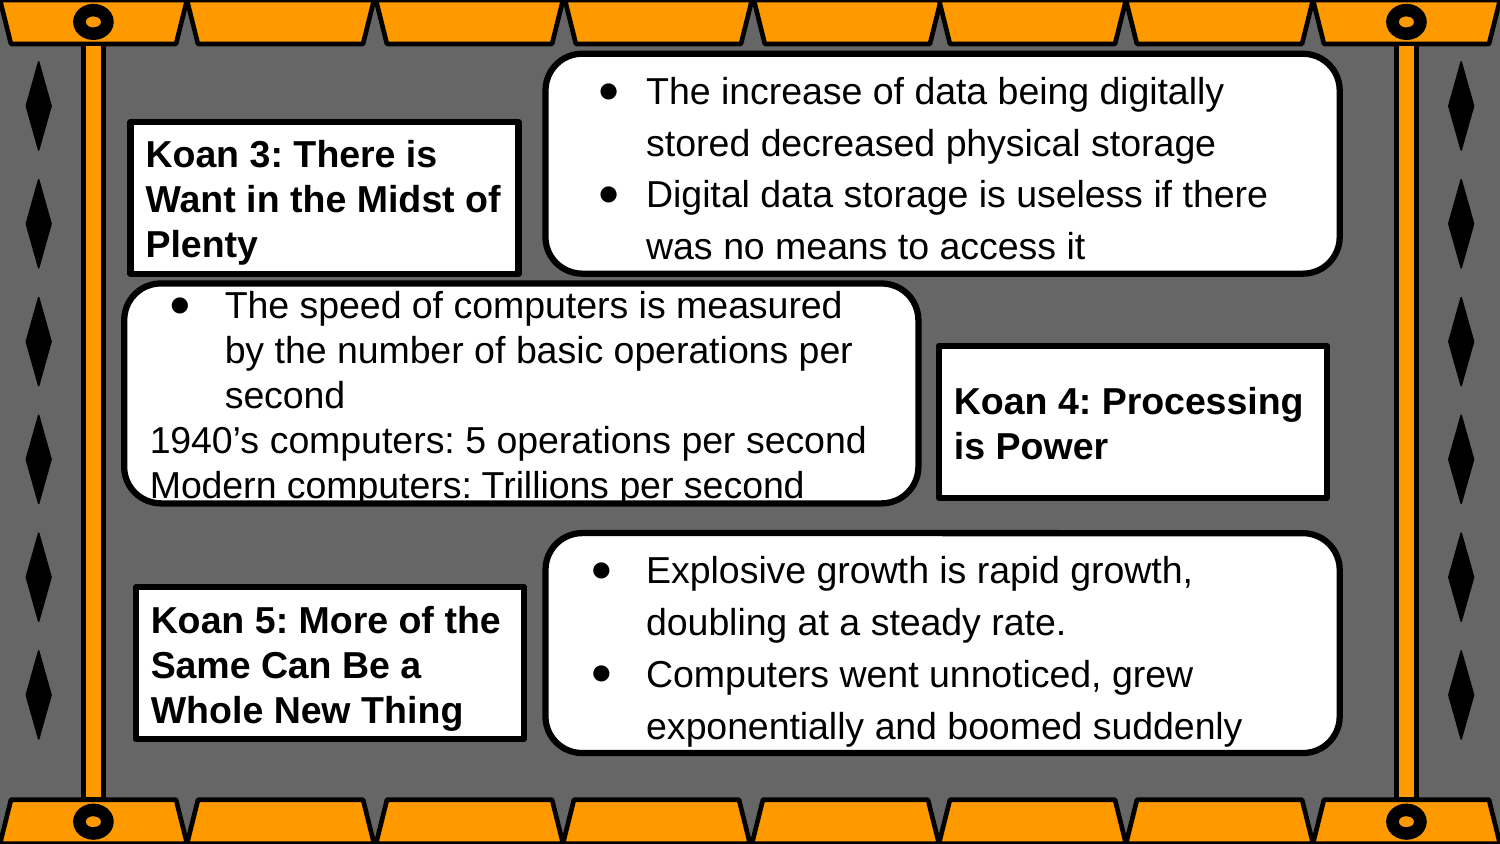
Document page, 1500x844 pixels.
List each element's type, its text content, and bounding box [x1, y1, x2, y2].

text_box Koan 3: There is Want in the Midst of Plenty [130, 122, 519, 274]
text_box [1126, 0, 1313, 44]
text_box [562, 799, 751, 844]
text_box [375, 0, 563, 44]
text_box [1126, 799, 1313, 844]
text_box [26, 650, 52, 740]
text_box [187, 799, 375, 844]
text_box [1388, 805, 1425, 838]
text_box [26, 297, 52, 386]
text_box The speed of computers is measured by the number of basic operations per second 1940’s computers: 5 operations per second Modern computers: Trillions per second [124, 283, 919, 504]
text_box [75, 6, 112, 38]
text_box [1448, 533, 1474, 622]
text_box [1396, 43, 1417, 800]
text_box [938, 799, 1126, 844]
text_box [75, 805, 112, 838]
text_box [753, 0, 940, 44]
text_box The increase of data being digitally stored decreased physical storage Digital data storage is useless if there was no means to access it [545, 53, 1340, 274]
text_box [938, 0, 1127, 44]
text_box [83, 43, 104, 800]
text_box [26, 179, 52, 268]
text_box [1448, 297, 1474, 386]
text_box [564, 0, 752, 44]
text_box [1417, 5, 1500, 839]
text_box [1313, 0, 1500, 44]
text_box [104, 0, 1396, 844]
text_box [26, 415, 52, 504]
text_box Koan 4: Processing is Power [938, 346, 1327, 498]
text_box [26, 61, 52, 151]
text_box [1448, 415, 1474, 504]
text_box [751, 799, 939, 844]
text_box [26, 533, 52, 622]
text_box [1448, 61, 1474, 151]
text_box [0, 799, 187, 844]
text_box [1448, 650, 1474, 740]
text_box [1448, 179, 1474, 268]
text_box [376, 799, 563, 844]
text_box [186, 0, 374, 44]
text_box Explosive growth is rapid growth, doubling at a steady rate. Computers went unnoticed, grew exponentially and boomed suddenly [545, 533, 1340, 754]
text_box Koan 5: More of the Same Can Be a Whole New Thing [135, 587, 524, 740]
text_box [0, 0, 187, 44]
text_box [1312, 799, 1500, 844]
text_box [0, 5, 83, 839]
text_box [1388, 6, 1425, 38]
